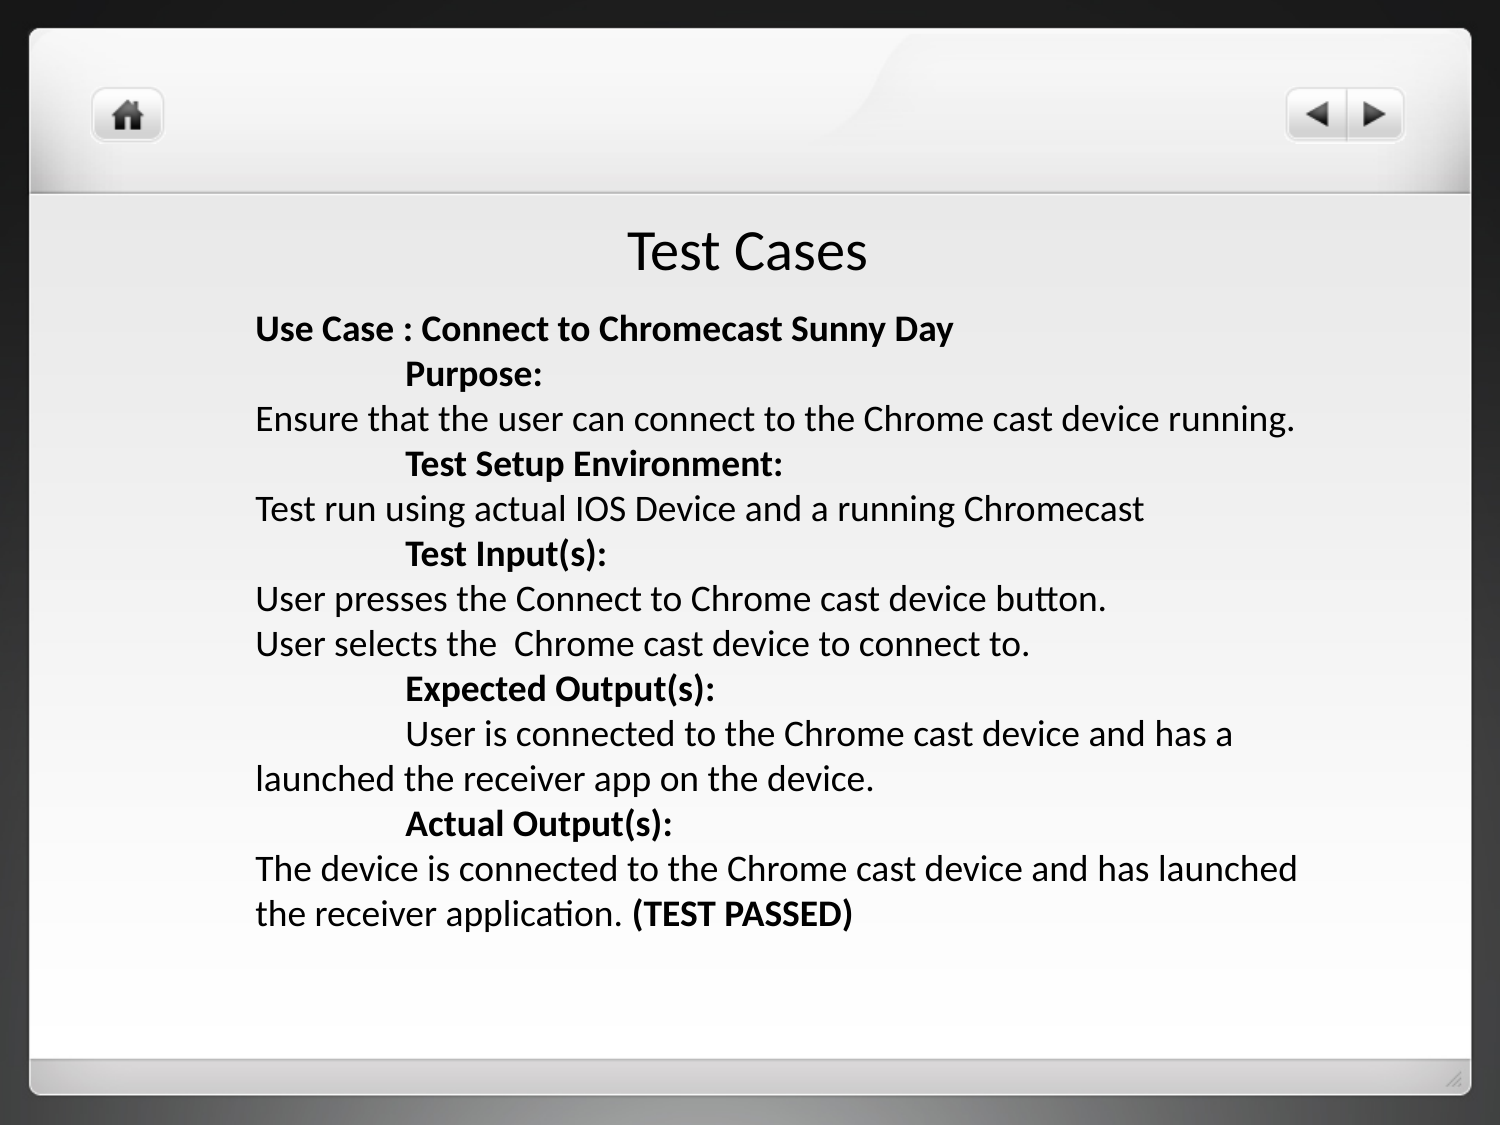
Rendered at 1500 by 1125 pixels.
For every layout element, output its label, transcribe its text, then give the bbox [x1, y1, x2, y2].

text_box Use Case : Connect to Chromecast Sunny Day Purpose: Ensure that the user can connect to the Chrome cast device running. Test Setup Environment: Test run using actual IOS Device and a running Chromecast Test Input(s): User presses the Connect to Chrome cast device button. User selects the Chrome cast device to connect to. Expected Output(s): User is connected to the Chrome cast device and has a launched the receiver app on the device. Actual Output(s): The device is connected to the Chrome cast device and has launched the receiver application. (TEST PASSED) [240, 296, 1332, 942]
picture [0, 0, 1500, 1125]
text_box Test Cases [612, 204, 896, 289]
